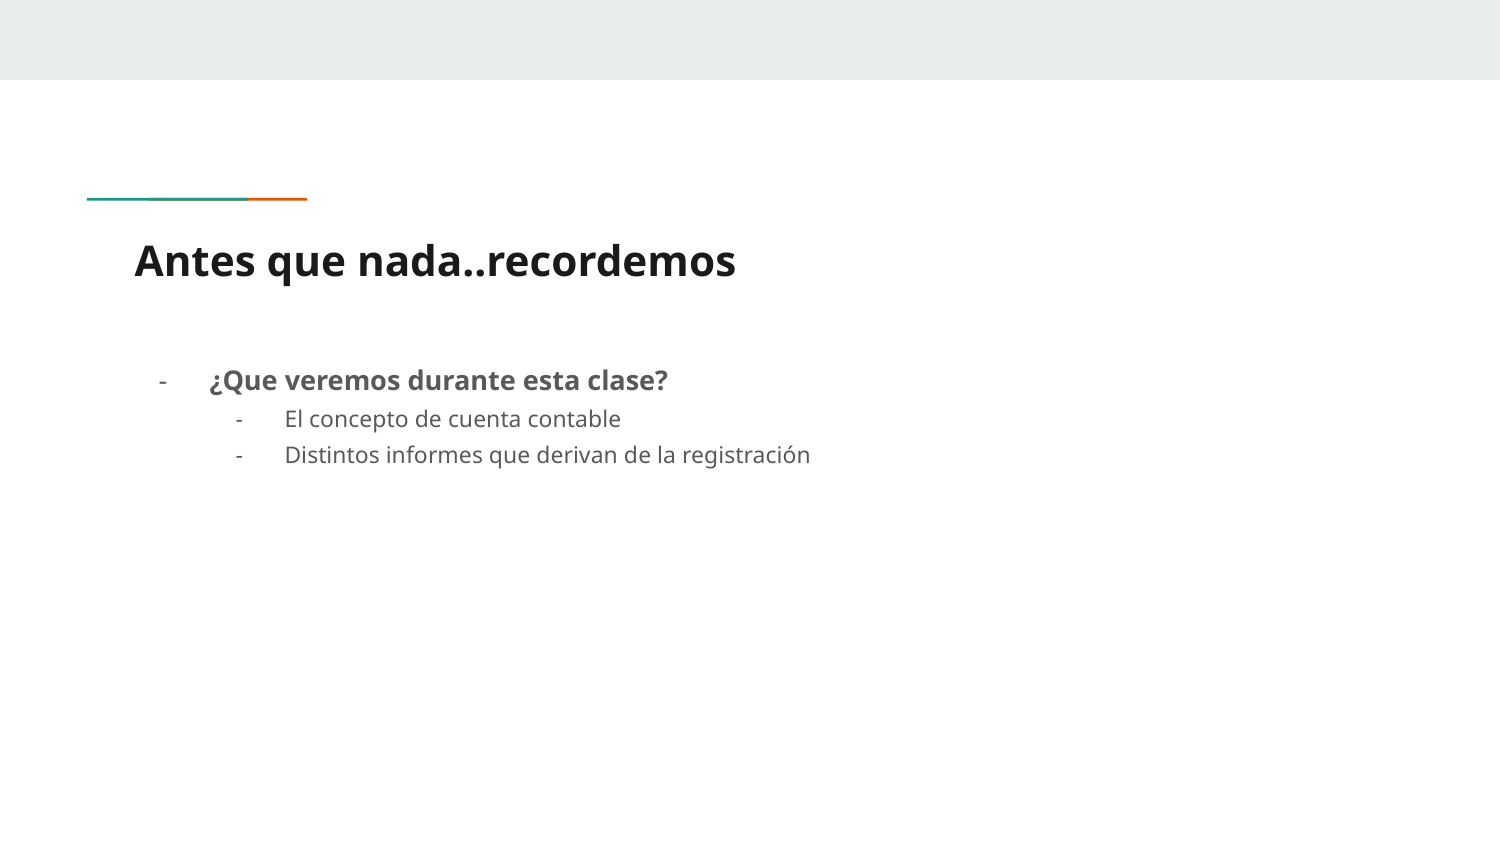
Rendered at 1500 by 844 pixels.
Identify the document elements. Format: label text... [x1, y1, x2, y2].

list ¿Que veremos durante esta clase? El concepto de cuenta contable Distintos informes que derivan de la registración [119, 341, 1381, 712]
title Antes que nada..recordemos [119, 216, 1381, 305]
